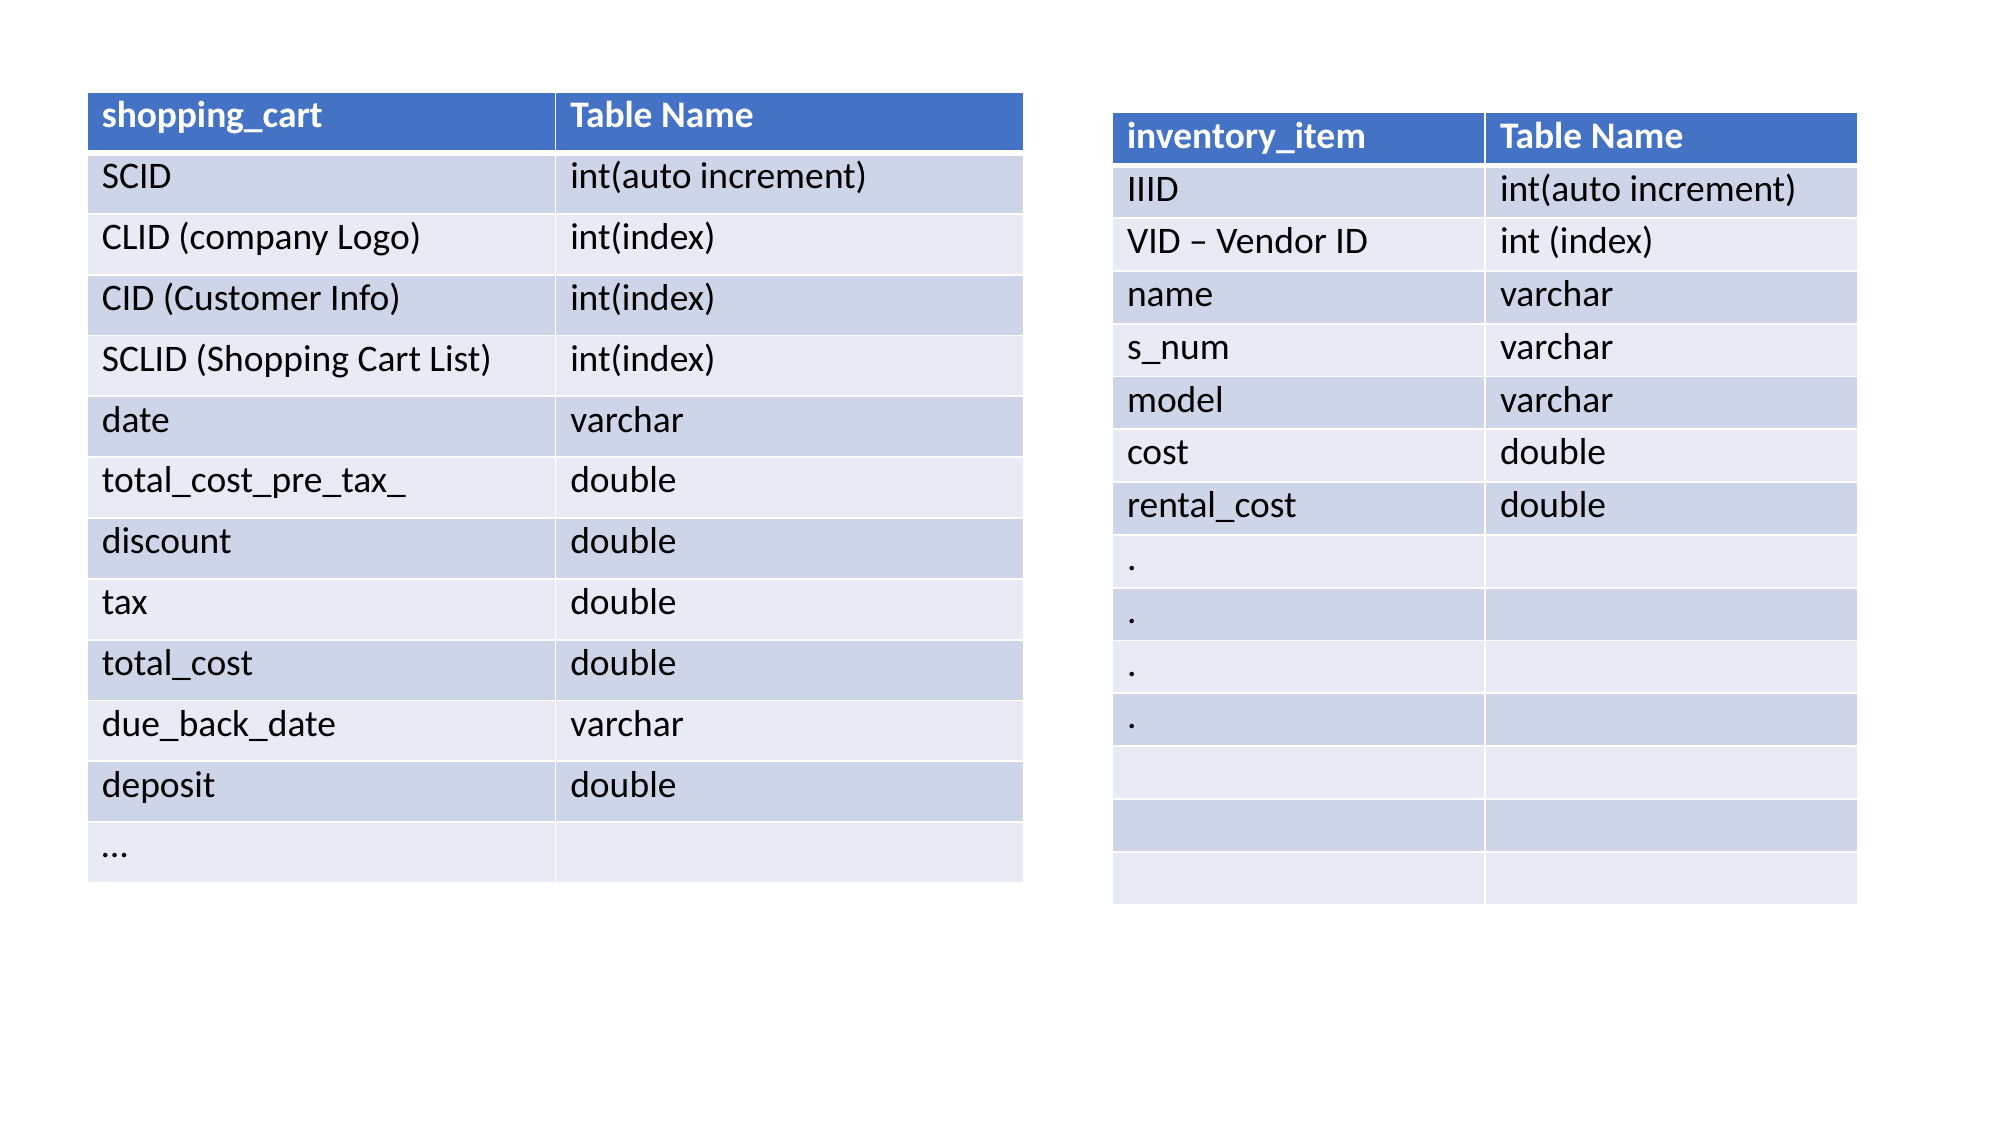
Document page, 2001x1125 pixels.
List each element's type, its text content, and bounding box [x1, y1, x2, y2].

table_cell int (index) [1486, 219, 1857, 270]
table_cell [1486, 747, 1857, 798]
table_cell [1486, 641, 1857, 692]
table_cell [1486, 853, 1857, 904]
table_cell model [1113, 377, 1484, 428]
table_cell cost [1113, 430, 1484, 481]
table_cell [556, 823, 1023, 882]
table_cell total_cost_pre_tax_ [88, 458, 555, 517]
table_cell varchar [556, 701, 1023, 760]
table_cell SCLID (Shopping Cart List) [88, 336, 555, 395]
table_cell name [1113, 272, 1484, 323]
table_cell varchar [1486, 377, 1857, 428]
table_cell [1113, 747, 1484, 798]
table_cell s_num [1113, 325, 1484, 376]
table_cell double [556, 458, 1023, 517]
table_cell int(auto increment) [1486, 168, 1857, 217]
table_cell int(auto increment) [556, 156, 1023, 213]
table_cell double [1486, 483, 1857, 534]
table_header shopping_cart [88, 93, 555, 150]
table_cell IIID [1113, 168, 1484, 217]
table_cell . [1113, 641, 1484, 692]
table_cell int(index) [556, 336, 1023, 395]
table_cell … [88, 823, 555, 882]
table_cell CID (Customer Info) [88, 276, 555, 335]
table_header Table Name [1486, 113, 1857, 163]
table_cell . [1113, 536, 1484, 587]
table_cell [1486, 536, 1857, 587]
table_cell int(index) [556, 276, 1023, 335]
table_cell . [1113, 694, 1484, 745]
table_cell int(index) [556, 215, 1023, 274]
table_cell CLID (company Logo) [88, 215, 555, 274]
table_cell VID – Vendor ID [1113, 219, 1484, 270]
table_header Table Name [556, 93, 1023, 150]
table_cell [1113, 853, 1484, 904]
table_cell . [1113, 589, 1484, 640]
table_cell discount [88, 519, 555, 578]
table_cell double [556, 641, 1023, 700]
table_header inventory_item [1113, 113, 1484, 163]
table_cell varchar [556, 397, 1023, 456]
table_cell rental_cost [1113, 483, 1484, 534]
table_cell double [556, 580, 1023, 639]
table_cell [1486, 589, 1857, 640]
table_cell total_cost [88, 641, 555, 700]
table_cell due_back_date [88, 701, 555, 760]
table_cell double [556, 762, 1023, 821]
table_cell varchar [1486, 325, 1857, 376]
table_cell deposit [88, 762, 555, 821]
table_cell [1486, 694, 1857, 745]
table_cell SCID [88, 156, 555, 213]
table_cell date [88, 397, 555, 456]
table_cell double [1486, 430, 1857, 481]
table_cell [1486, 800, 1857, 851]
table_cell [1113, 800, 1484, 851]
table_cell varchar [1486, 272, 1857, 323]
table_cell double [556, 519, 1023, 578]
table_cell tax [88, 580, 555, 639]
